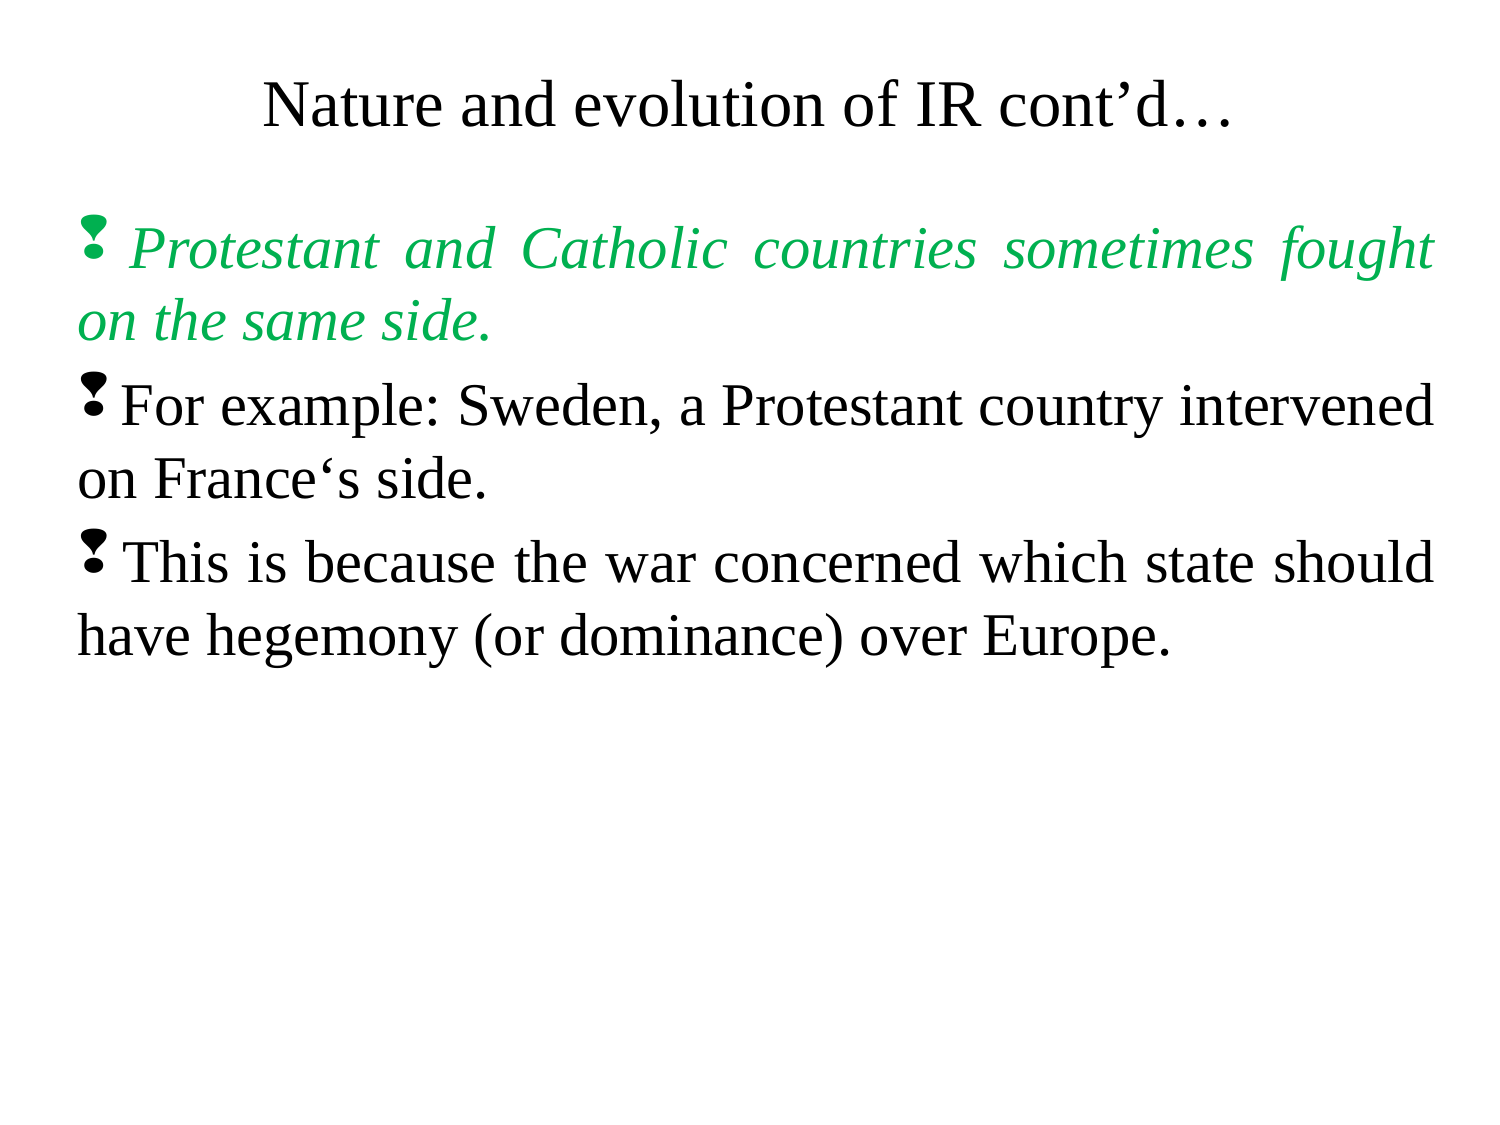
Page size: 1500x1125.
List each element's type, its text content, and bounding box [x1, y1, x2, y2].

title Nature and evolution of IR cont’d… [37, 62, 1463, 138]
subtitle Protestant and Catholic countries sometimes fought on the same side. For example: Sweden, a Protestant country intervened on France‘s side. This is because the war concerned which state should have hegemony (or dominance) over Europe. [62, 200, 1450, 1088]
